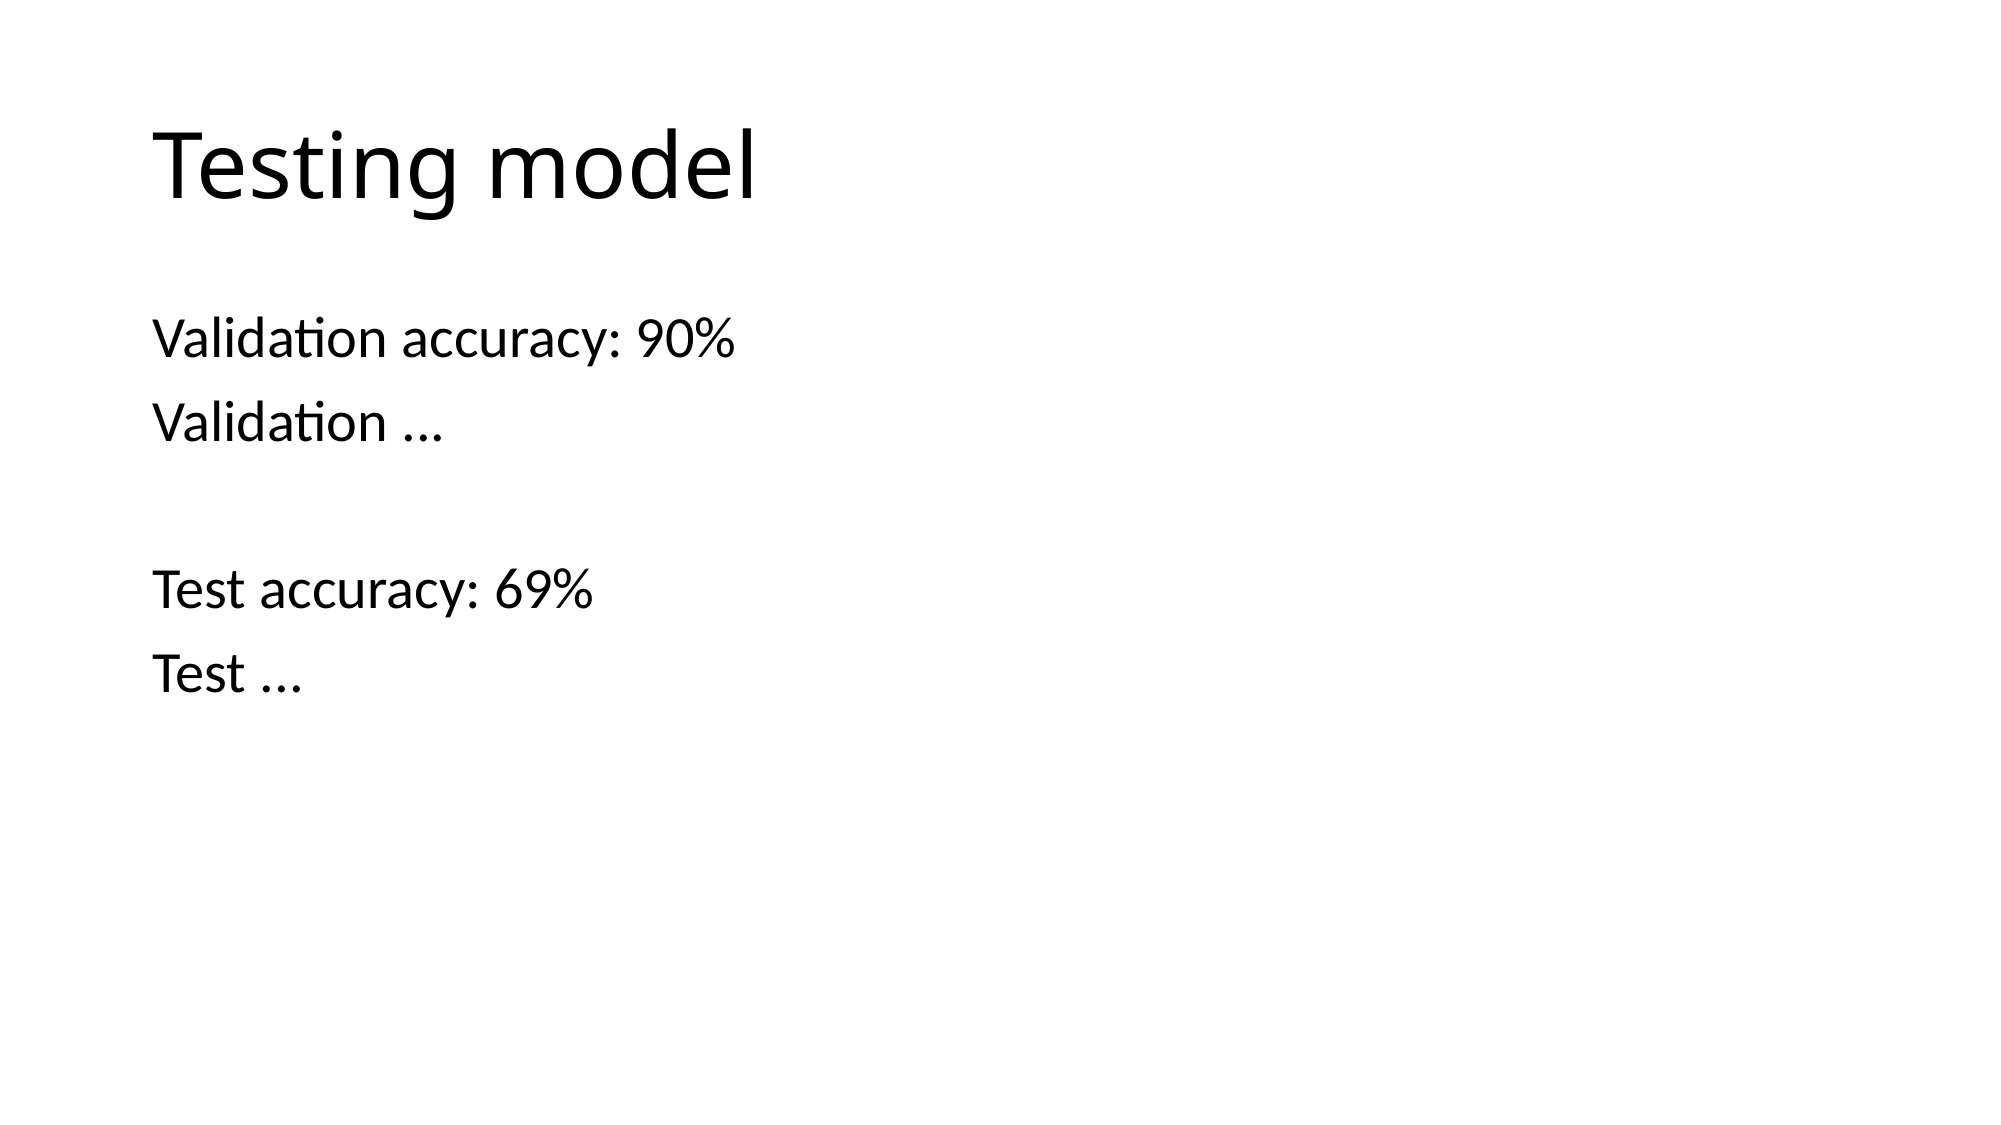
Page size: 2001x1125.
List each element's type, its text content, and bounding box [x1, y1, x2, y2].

title Testing model [137, 59, 1863, 278]
list Validation accuracy: 90% Validation ... Test accuracy: 69% Test ... [137, 299, 1863, 1014]
